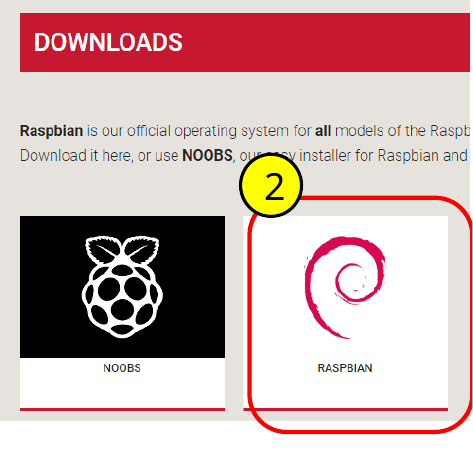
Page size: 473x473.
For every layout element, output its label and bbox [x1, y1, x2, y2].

text_box [258, 421, 463, 434]
picture [0, 0, 470, 421]
